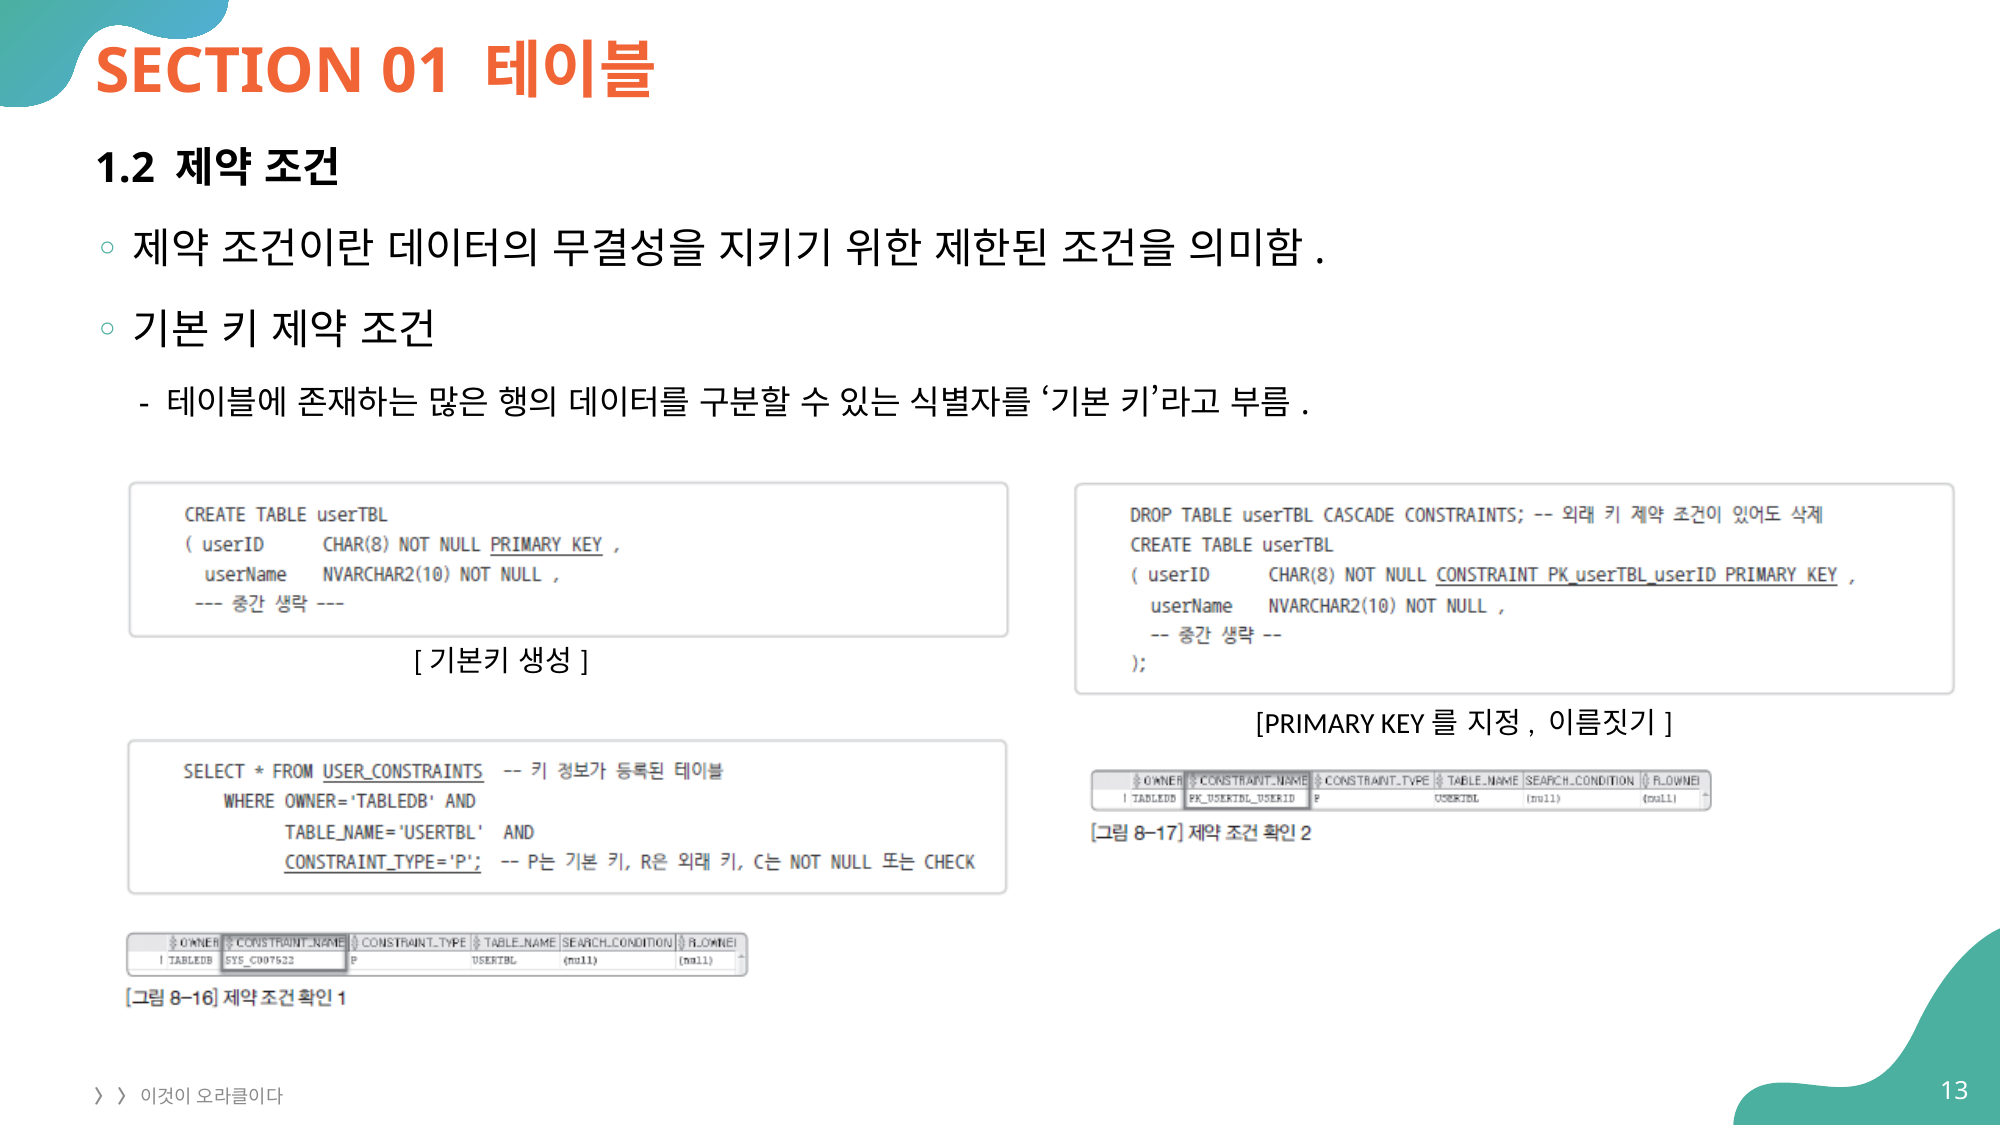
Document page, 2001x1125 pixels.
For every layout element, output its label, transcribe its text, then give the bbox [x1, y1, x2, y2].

text_box [PRIMARY KEY를 지정, 이름짓기] [1240, 710, 1688, 747]
picture [1062, 472, 1963, 710]
picture [112, 476, 1027, 649]
slide_number 13 [1917, 1061, 1984, 1122]
picture [1076, 754, 1776, 859]
picture [117, 733, 1024, 1027]
footer 〉 〉 이것이 오라클이다 [79, 1078, 755, 1114]
list 1.2 제약 조건 제약 조건이란 데이터의 무결성을 지키기 위한 제한된 조건을 의미함. 기본 키 제약 조건 - 테이블에 존재하는 많은 행의 데이터를 구분할 수 있는 식별자를 ‘기본 키’라고 부름. [79, 133, 1931, 493]
title SECTION 01 테이블 [79, 17, 1931, 128]
text_box [기본키 생성] [399, 649, 604, 685]
